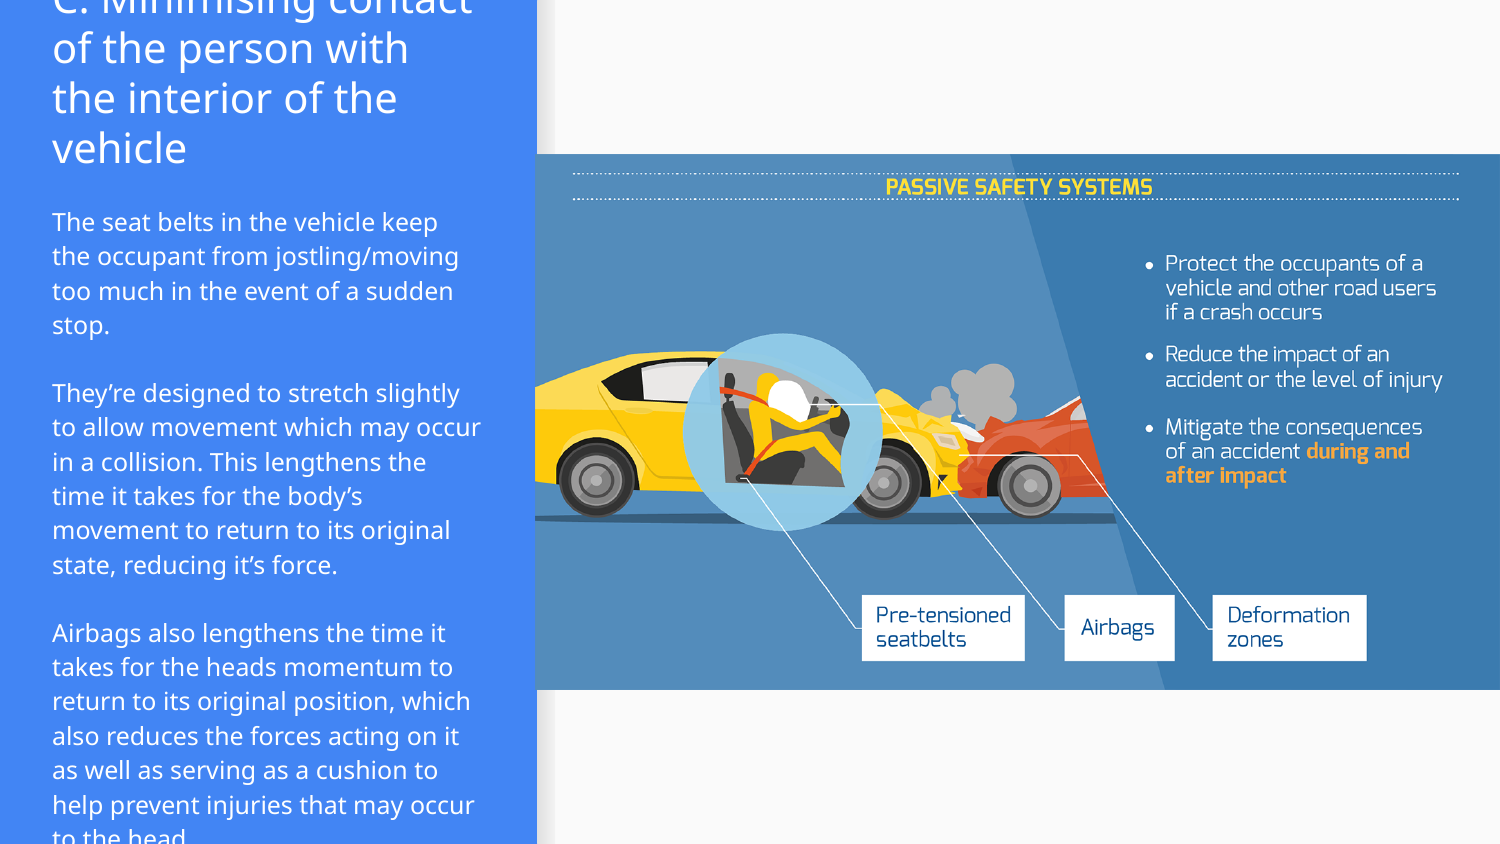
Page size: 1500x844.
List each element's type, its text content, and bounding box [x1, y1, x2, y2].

list The seat belts in the vehicle keep the occupant from jostling/moving too much in the event of a sudden stop. They’re designed to stretch slightly to allow movement which may occur in a collision. This lengthens the time it takes for the body’s movement to return to its original state, reducing it’s force. Airbags also lengthens the time it takes for the heads momentum to return to its original position, which also reduces the forces acting on it as well as serving as a cushion to help prevent injuries that may occur to the head. [37, 186, 498, 706]
picture [534, 154, 1500, 690]
title C. Minimising contact of the person with the interior of the vehicle [37, 30, 498, 186]
